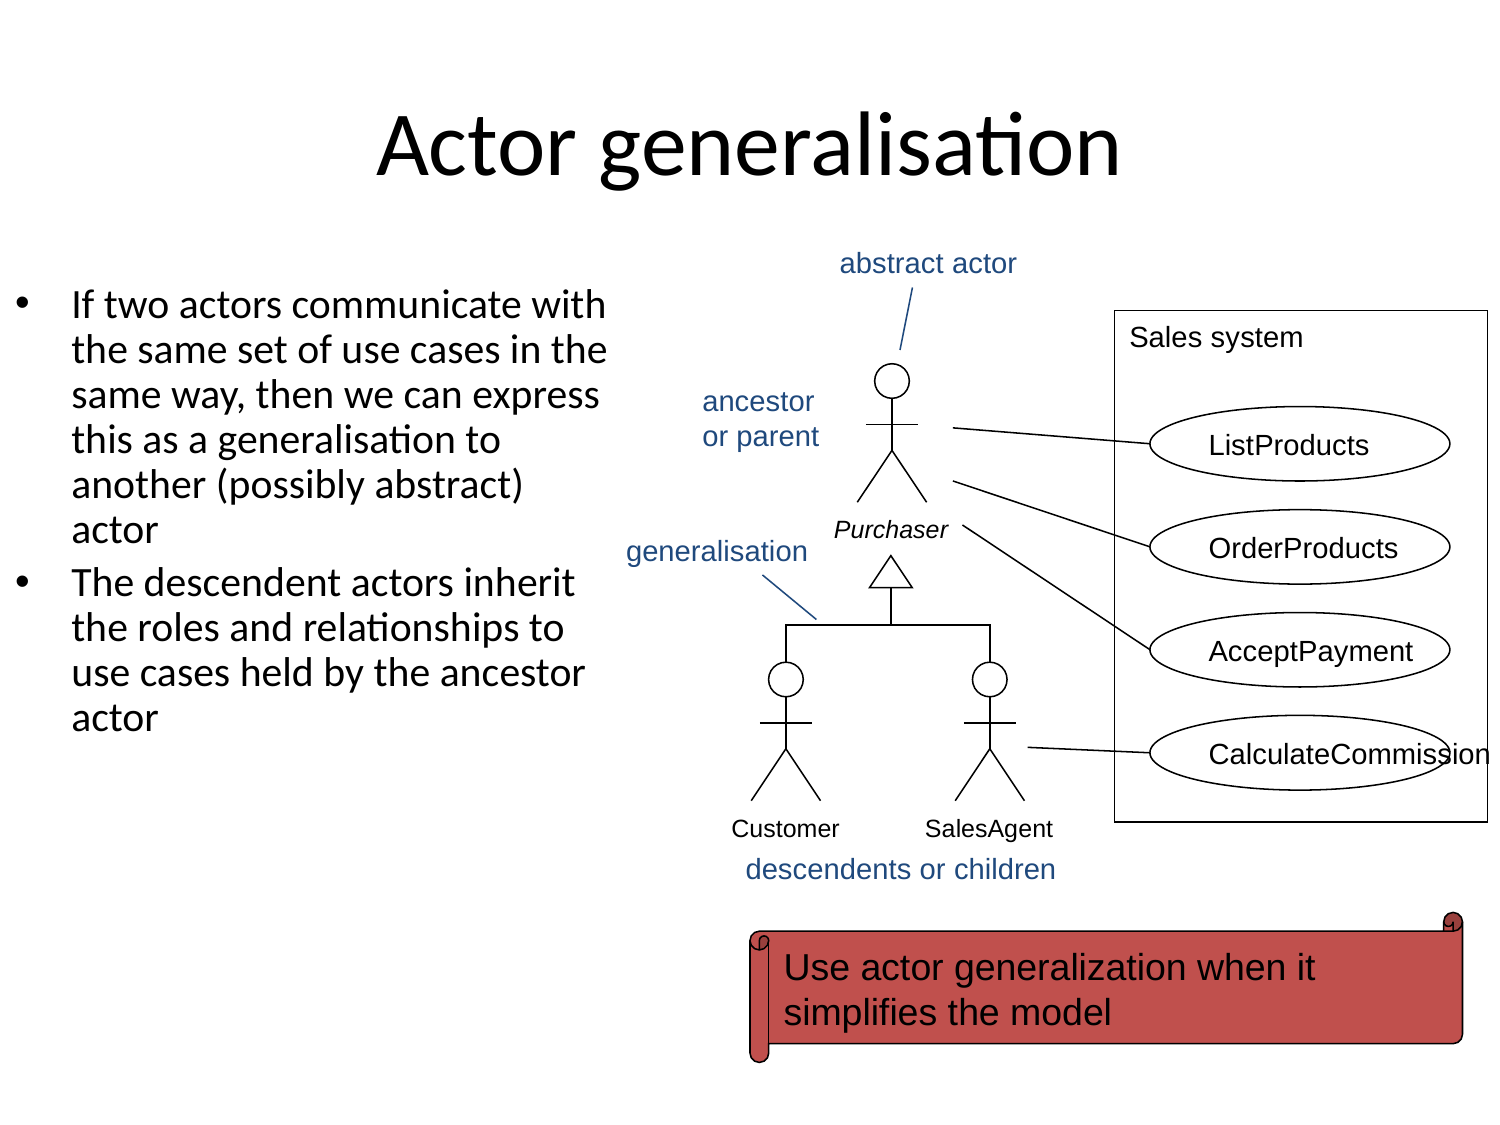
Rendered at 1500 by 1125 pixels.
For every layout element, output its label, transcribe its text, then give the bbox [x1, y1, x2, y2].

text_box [821, 363, 961, 552]
text_box Sales system [1114, 310, 1488, 823]
text_box OrderProducts [1154, 509, 1450, 585]
text_box Use actor generalization when it simplifies the model [749, 912, 1463, 1063]
text_box ancestor or parent [687, 374, 816, 460]
text_box [878, 561, 903, 588]
text_box ListProducts [1152, 406, 1450, 482]
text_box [913, 661, 1066, 851]
title Actor generalisation [75, 45, 1425, 233]
text_box descendents or children [730, 843, 1147, 894]
text_box CalculateCommission [1151, 715, 1450, 791]
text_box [952, 427, 1151, 444]
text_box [1027, 747, 1151, 754]
list If two actors communicate with the same set of use cases in the same way, then we can express this as a generalisation to another (possibly abstract) actor The descendent actors inherit the roles and relationships to use cases held by the ancestor actor [0, 275, 625, 1006]
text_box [902, 575, 978, 675]
text_box AcceptPayment [1151, 612, 1450, 687]
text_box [800, 572, 876, 678]
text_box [962, 524, 1151, 650]
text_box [717, 661, 854, 851]
text_box abstract actor [824, 237, 1033, 288]
text_box generalisation [611, 524, 823, 575]
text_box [952, 480, 1151, 548]
